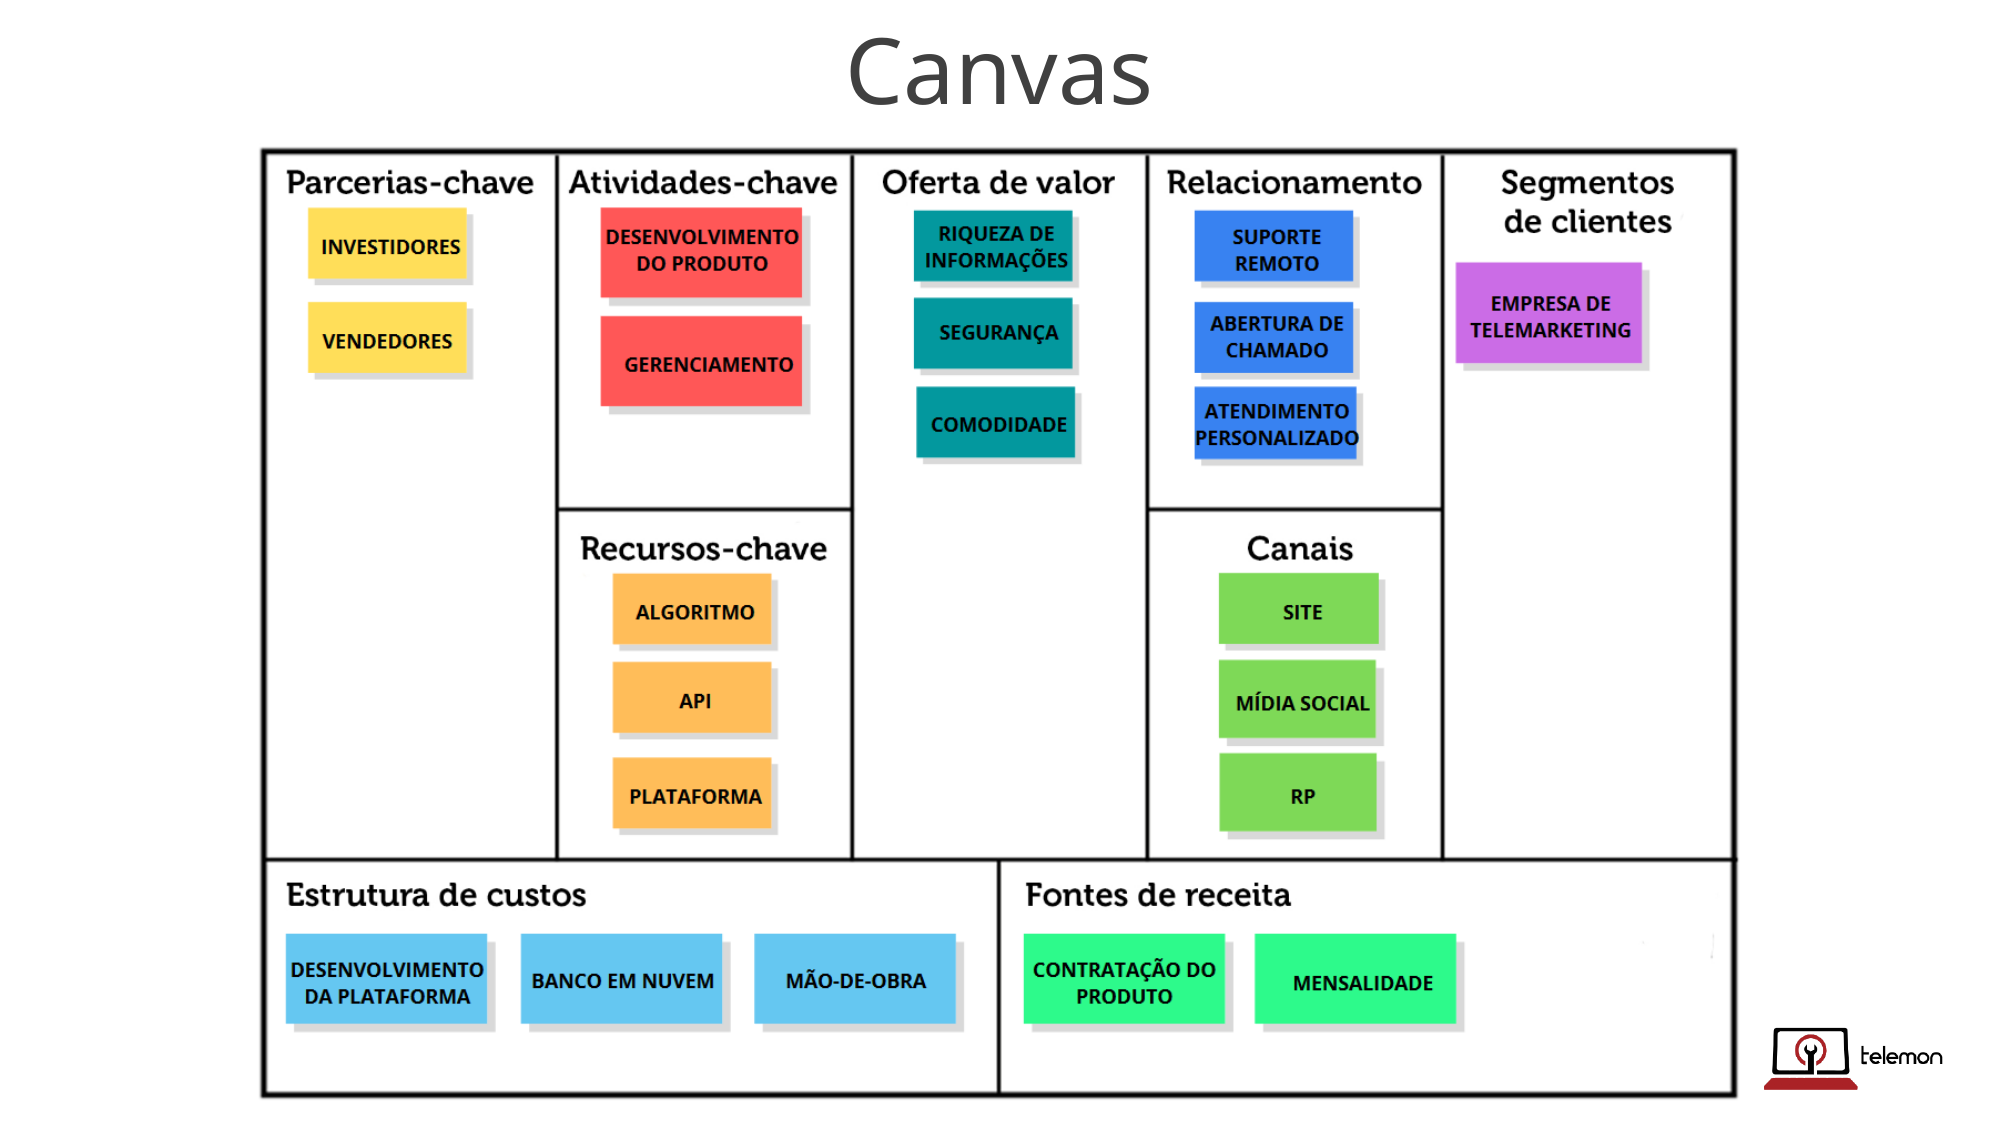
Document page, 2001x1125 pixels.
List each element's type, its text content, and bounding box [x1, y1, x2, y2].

text_box Canvas [137, 0, 1863, 184]
picture [1760, 1022, 1949, 1100]
picture [254, 142, 1746, 1107]
